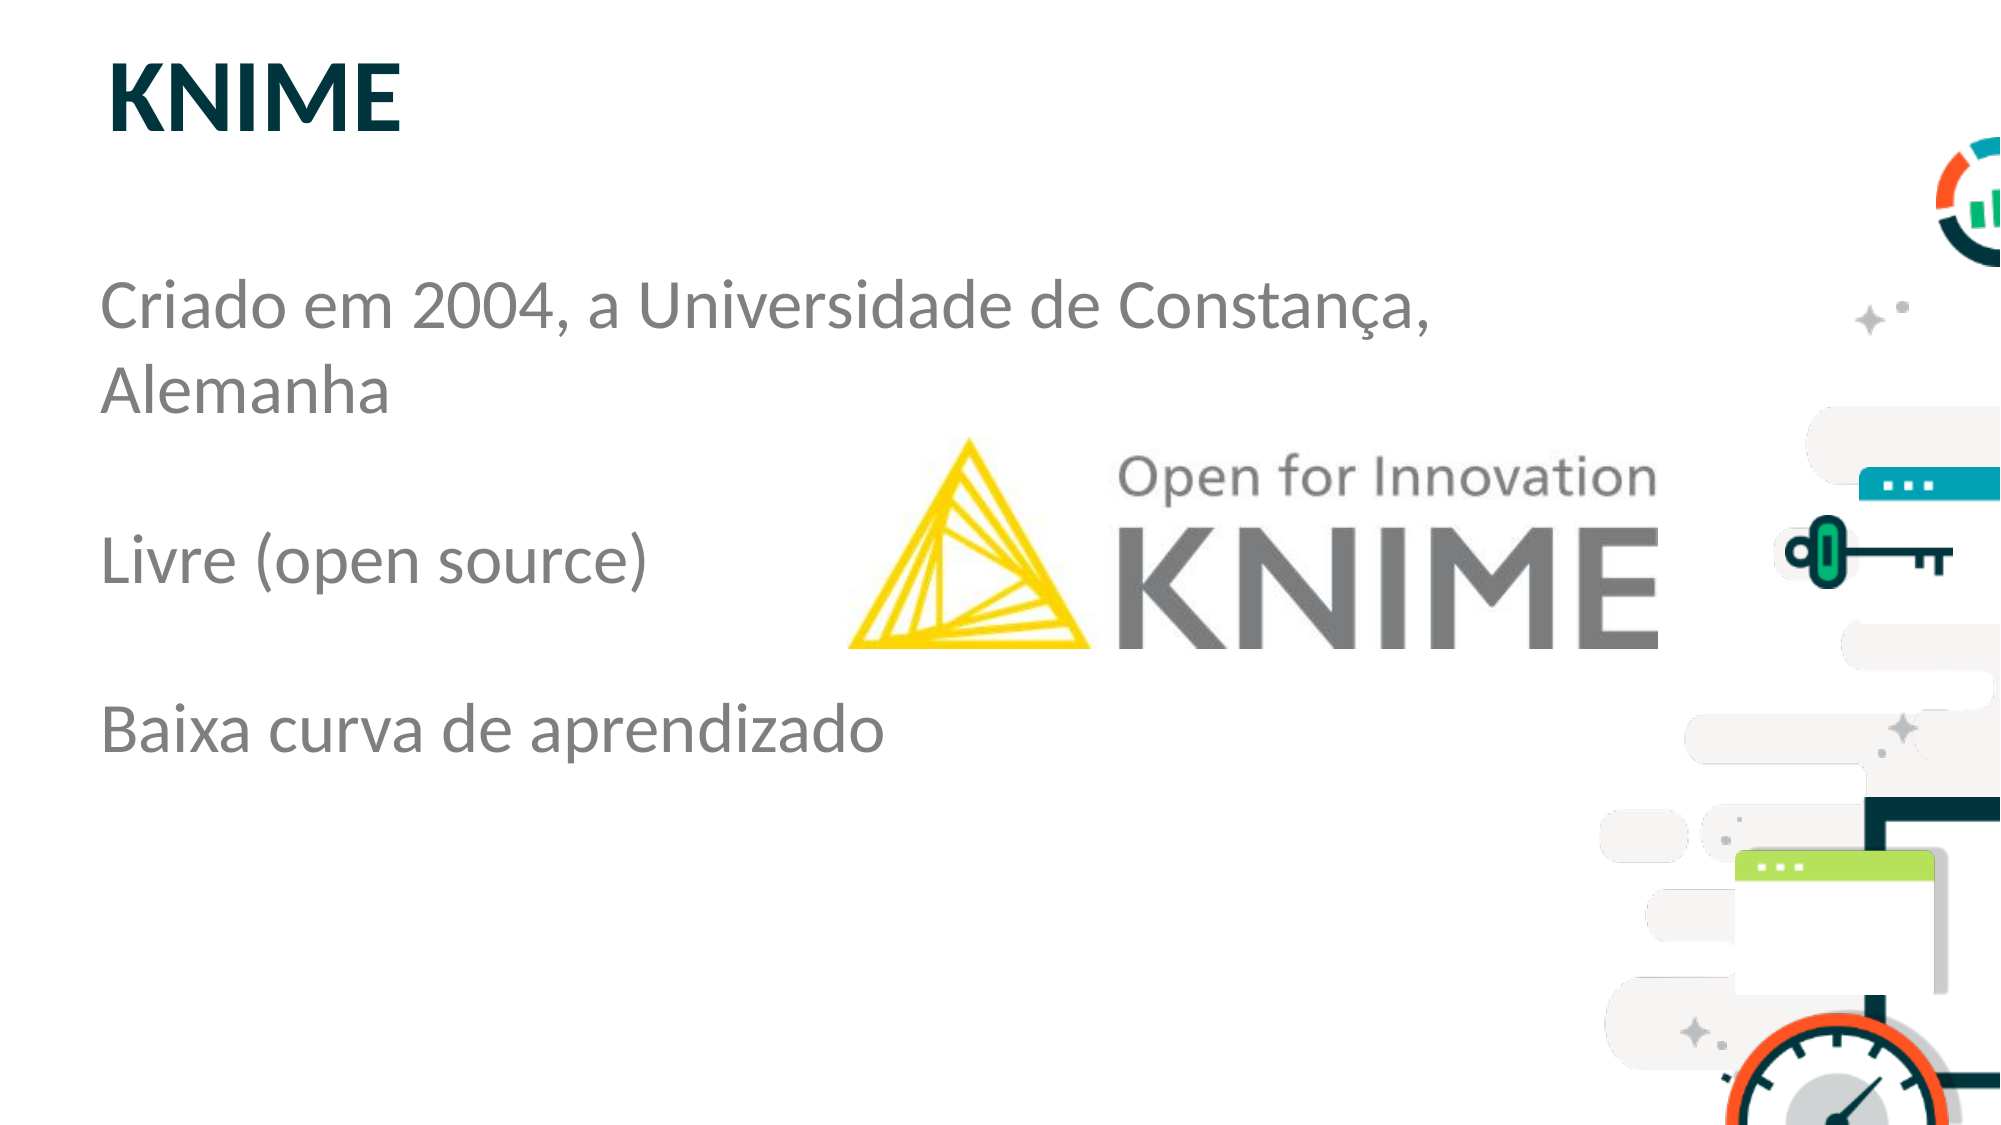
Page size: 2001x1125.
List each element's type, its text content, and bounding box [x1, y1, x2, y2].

picture [1599, 406, 2000, 1125]
picture [1896, 301, 1909, 313]
picture [1854, 304, 1886, 336]
title KNIME [93, 0, 1736, 197]
subtitle Criado em 2004, a Universidade de Constança, Alemanha Livre (open source) Baixa curva de aprendizado [85, 249, 1586, 1025]
picture [847, 437, 1658, 650]
picture [1936, 137, 2000, 267]
